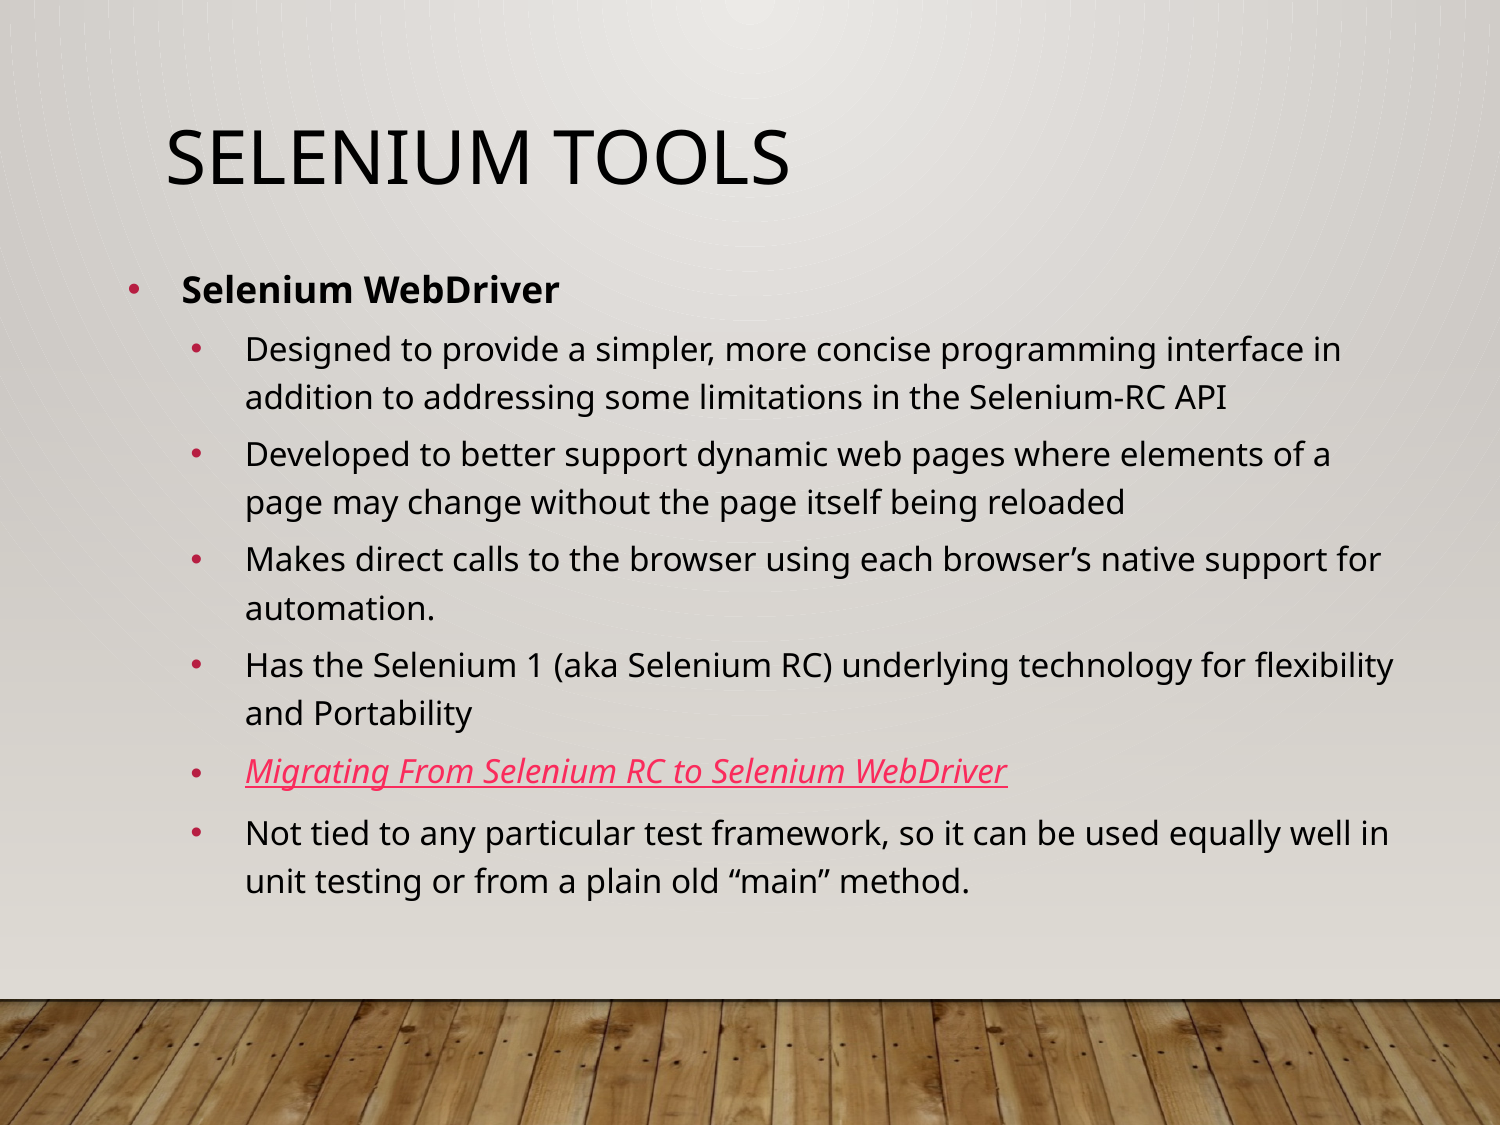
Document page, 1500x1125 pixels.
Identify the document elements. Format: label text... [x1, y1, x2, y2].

list Selenium WebDriver Designed to provide a simpler, more concise programming interface in addition to addressing some limitations in the Selenium-RC API Developed to better support dynamic web pages where elements of a page may change without the page itself being reloaded Makes direct calls to the browser using each browser’s native support for automation. Has the Selenium 1 (aka Selenium RC) underlying technology for flexibility and Portability Migrating From Selenium RC to Selenium WebDriver Not tied to any particular test framework, so it can be used equally well in unit testing or from a plain old “main” method. [112, 249, 1425, 919]
title Selenium Tools [150, 112, 1228, 238]
picture [0, 999, 1500, 1125]
